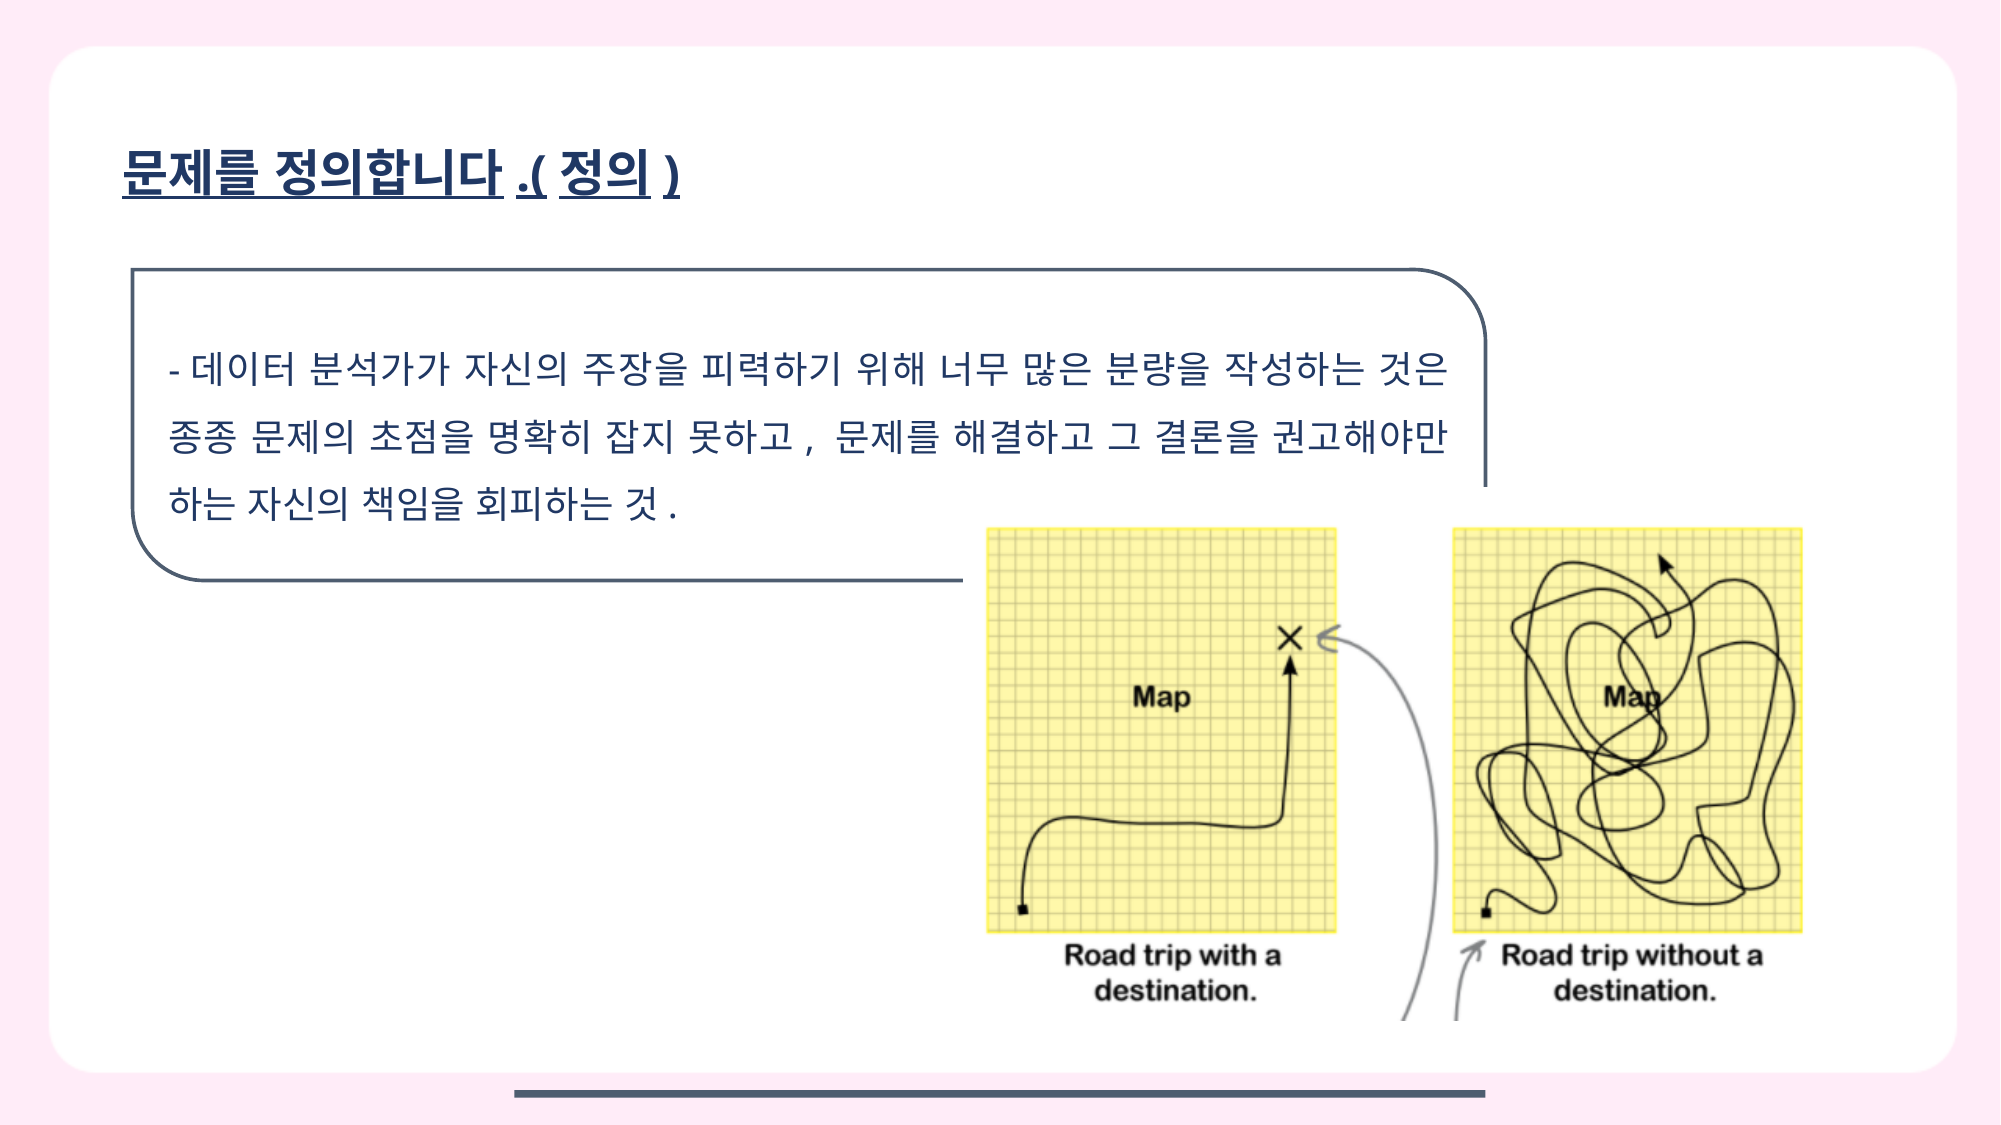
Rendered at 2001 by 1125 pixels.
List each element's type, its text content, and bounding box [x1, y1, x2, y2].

text_box -데이터 분석가가 자신의 주장을 피력하기 위해 너무 많은 분량을 작성하는 것은 종종 문제의 초점을 명확히 잡지 못하고, 문제를 해결하고 그 결론을 권고해야만 하는 자신의 책임을 회피하는 것. [131, 268, 1487, 582]
text_box 문제를 정의합니다.(정의) [107, 104, 964, 209]
text_box [513, 1089, 1487, 1099]
picture [0, 0, 2001, 1125]
